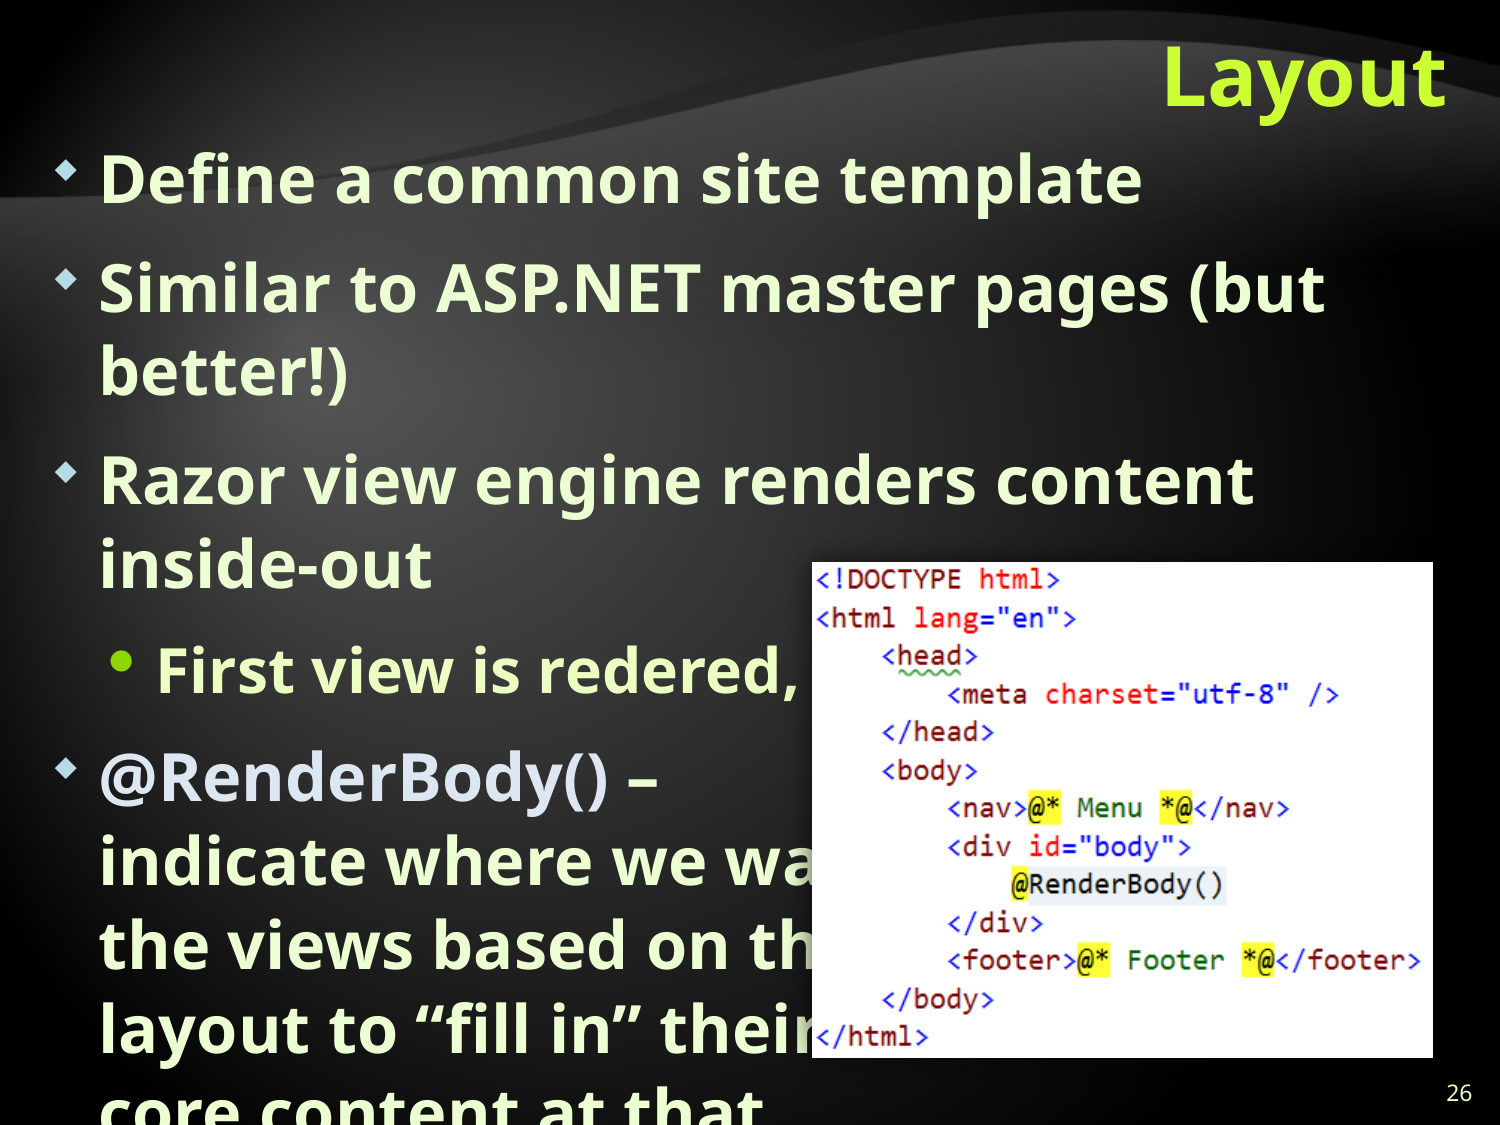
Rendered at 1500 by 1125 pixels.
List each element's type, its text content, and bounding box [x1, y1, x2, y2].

slide_number 26 [1412, 1074, 1488, 1113]
picture [0, 0, 1500, 1125]
title Layout [300, 12, 1463, 125]
list Define a common site template Similar to ASP.NET master pages (but better!) Razor view engine renders content inside-out First view is redered, then layout @RenderBody() – indicate where we want the views based on this layout to “fill in” their core content at that location in the HTML [37, 125, 1463, 1075]
